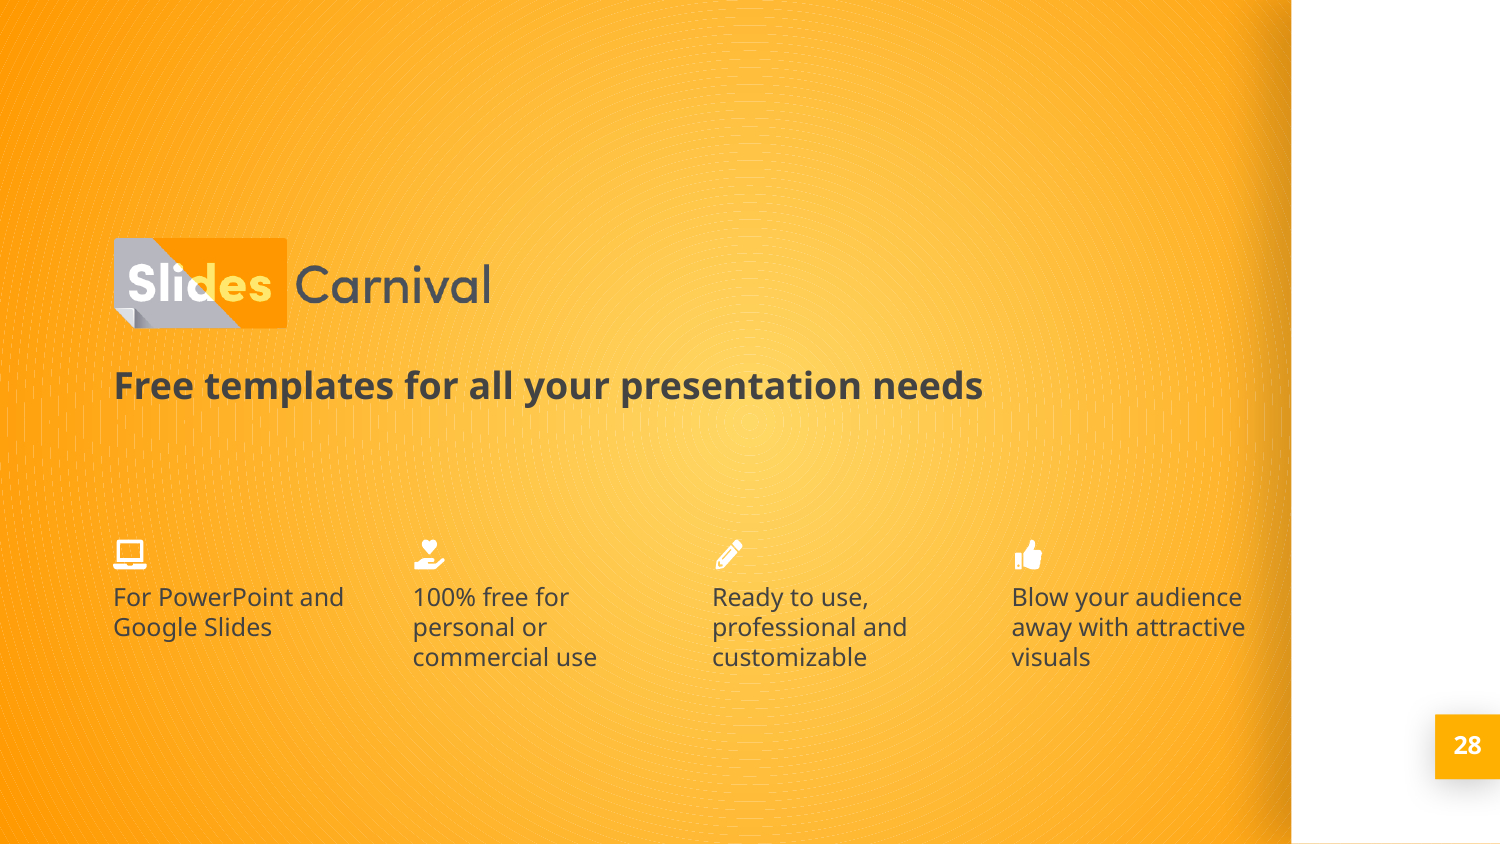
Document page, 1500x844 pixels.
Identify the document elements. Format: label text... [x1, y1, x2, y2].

text_box Free templates for all your presentation needs [113, 362, 1251, 407]
slide_number ‹#› [1435, 714, 1500, 780]
picture [112, 237, 490, 329]
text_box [113, 539, 1263, 687]
